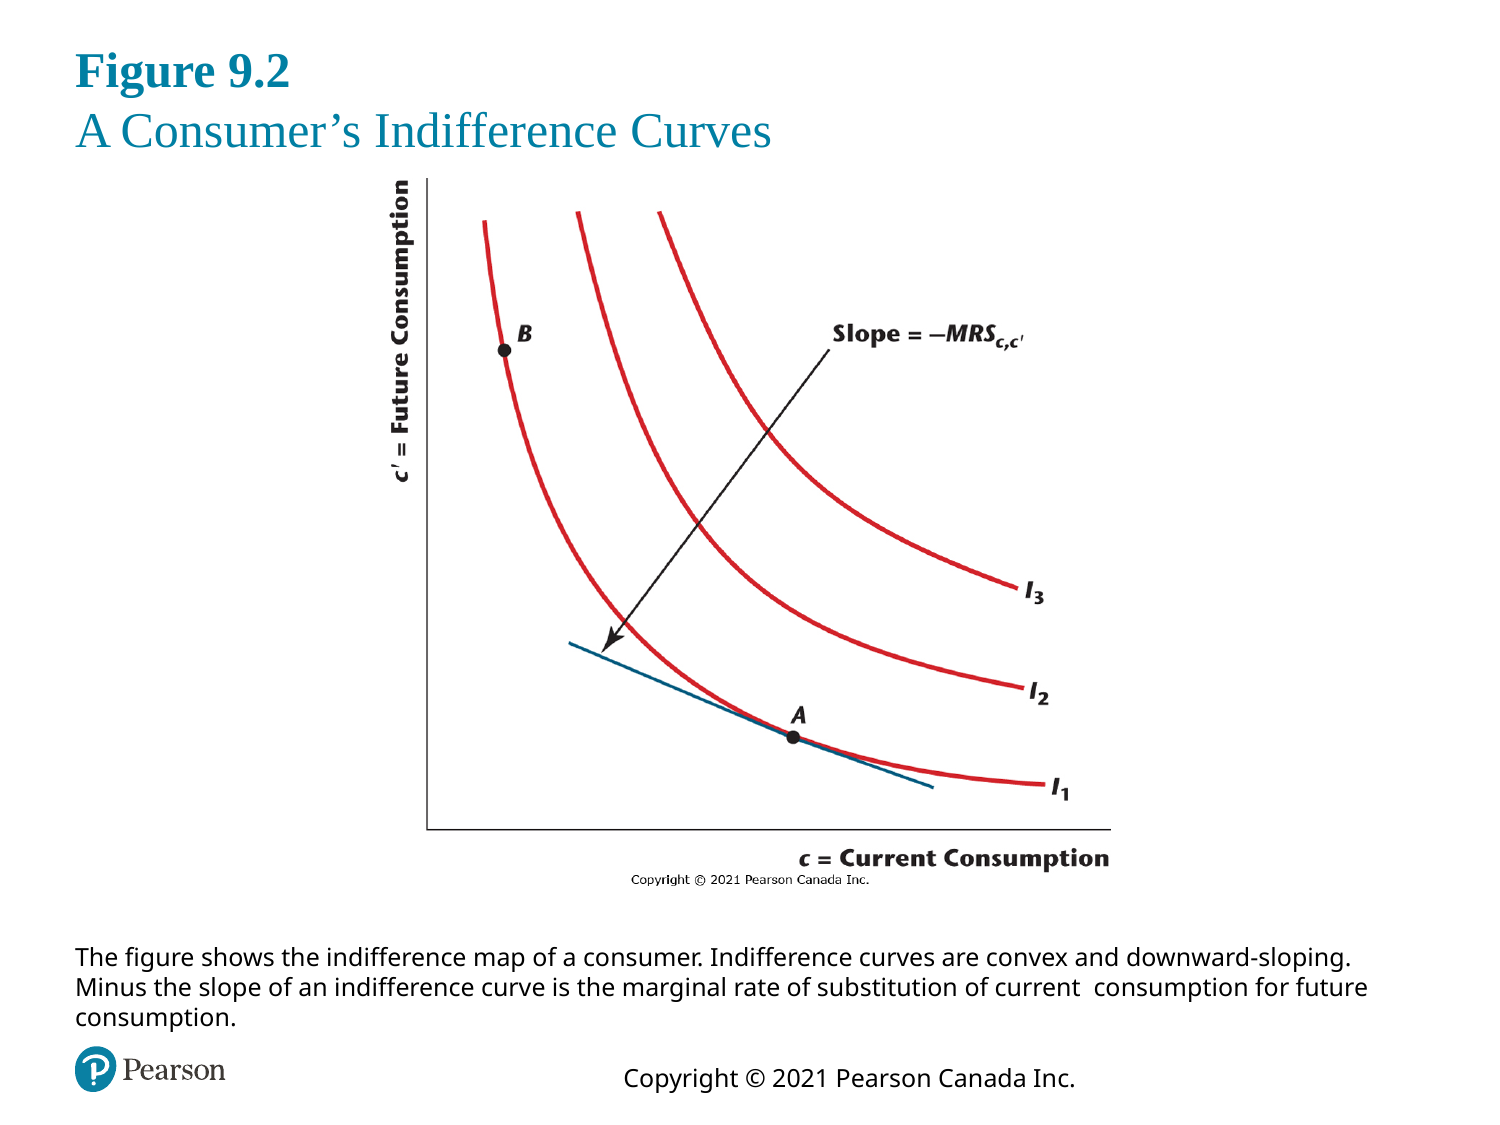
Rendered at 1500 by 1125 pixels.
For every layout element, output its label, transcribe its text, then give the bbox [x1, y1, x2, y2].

list The figure shows the indifference map of a consumer. Indifference curves are convex and downward-sloping. Minus the slope of an indifference curve is the marginal rate of substitution of current consumption for future consumption. [75, 937, 1425, 1031]
title Figure 9.2 A Consumer’s Indifference Curves [75, 37, 1425, 163]
picture [389, 178, 1111, 888]
